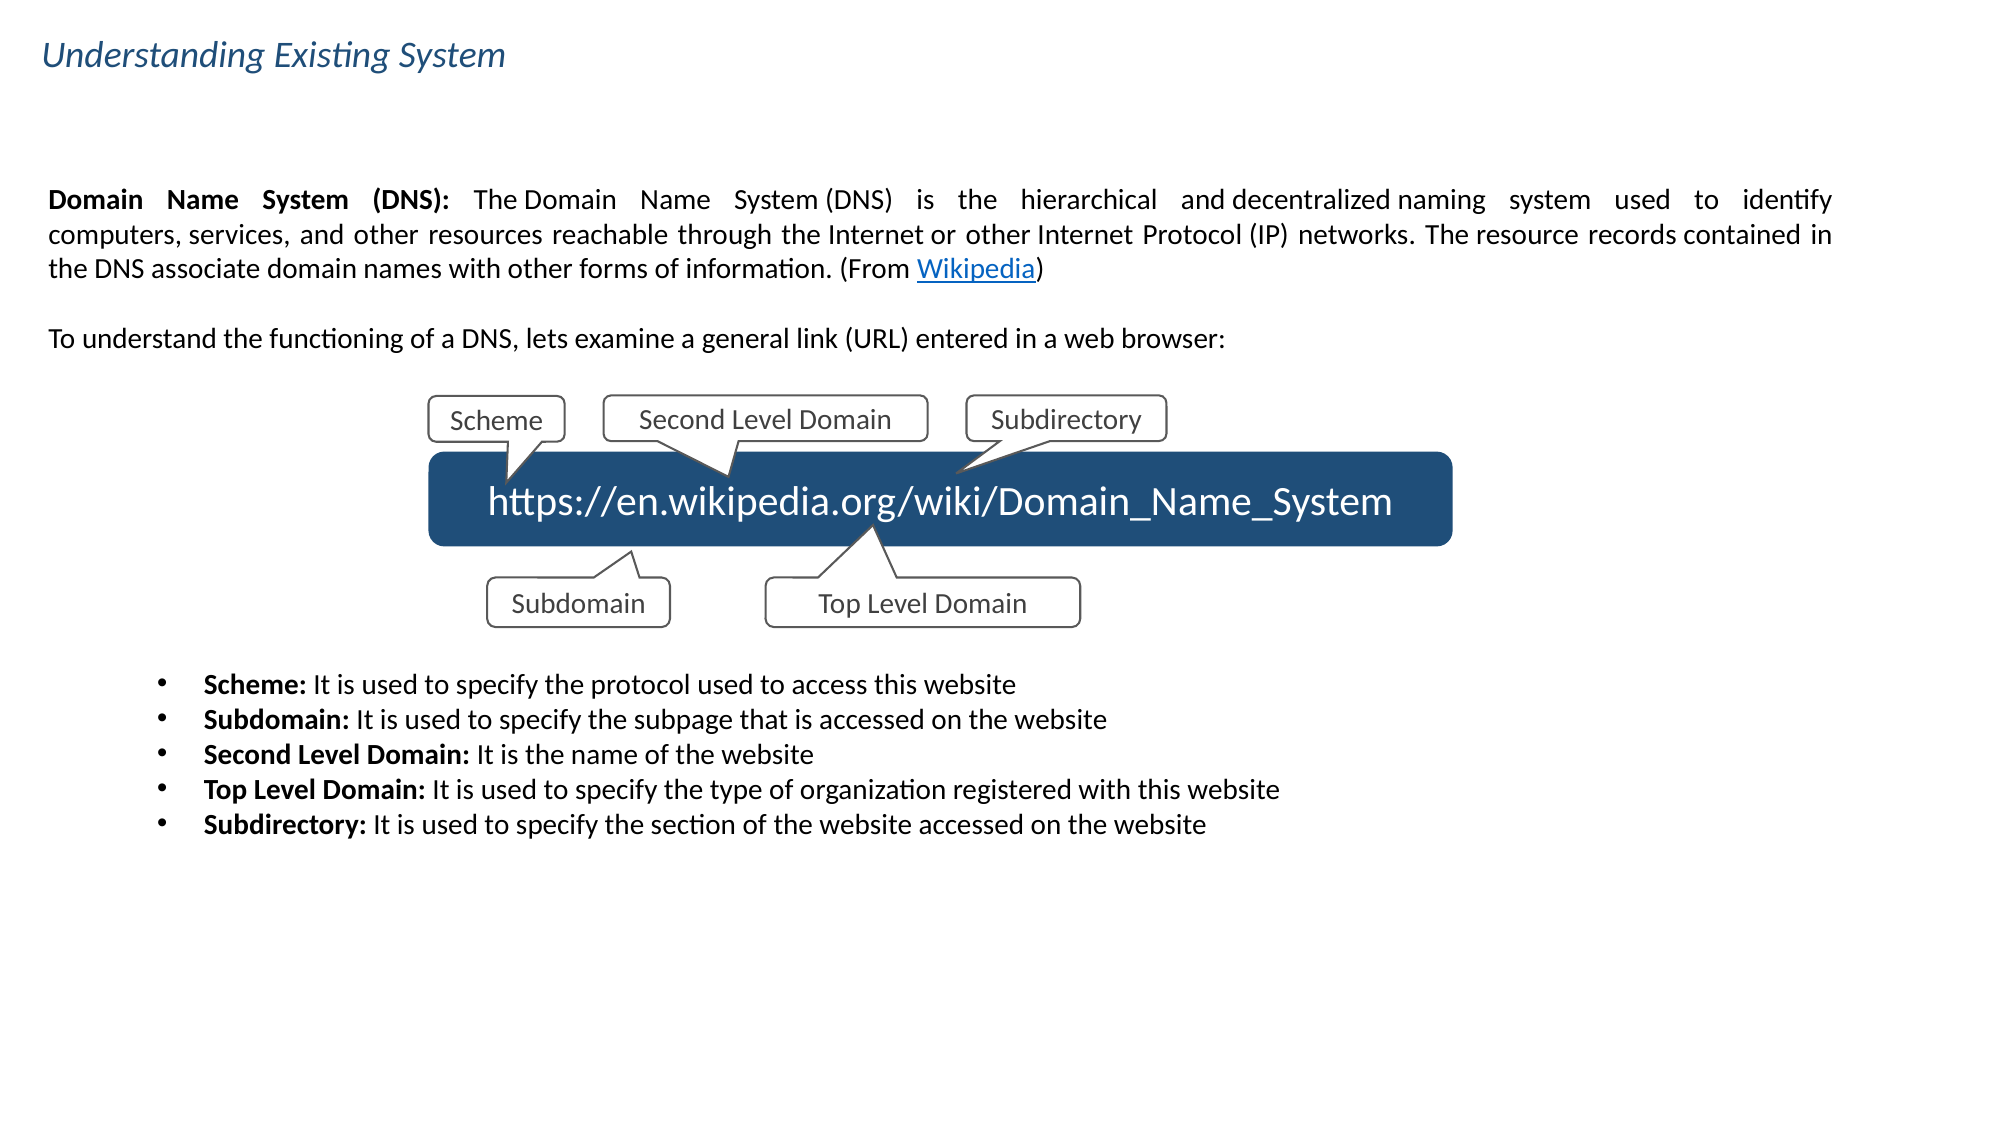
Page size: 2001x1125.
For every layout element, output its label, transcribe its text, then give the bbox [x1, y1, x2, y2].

text_box Domain Name System (DNS): The Domain Name System (DNS) is the hierarchical and decentralized naming system used to identify computers, services, and other resources reachable through the Internet or other Internet Protocol (IP) networks. The resource records contained in the DNS associate domain names with other forms of information. (From Wikipedia) To understand the functioning of a DNS, lets examine a general link (URL) entered in a web browser: [33, 172, 1848, 363]
text_box Scheme: It is used to specify the protocol used to access this website Subdomain: It is used to specify the subpage that is accessed on the website Second Level Domain: It is the name of the website Top Level Domain: It is used to specify the type of organization registered with this website Subdirectory: It is used to specify the section of the website accessed on the website [142, 657, 1296, 848]
text_box Understanding Existing System [26, 22, 522, 83]
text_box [428, 395, 1453, 628]
